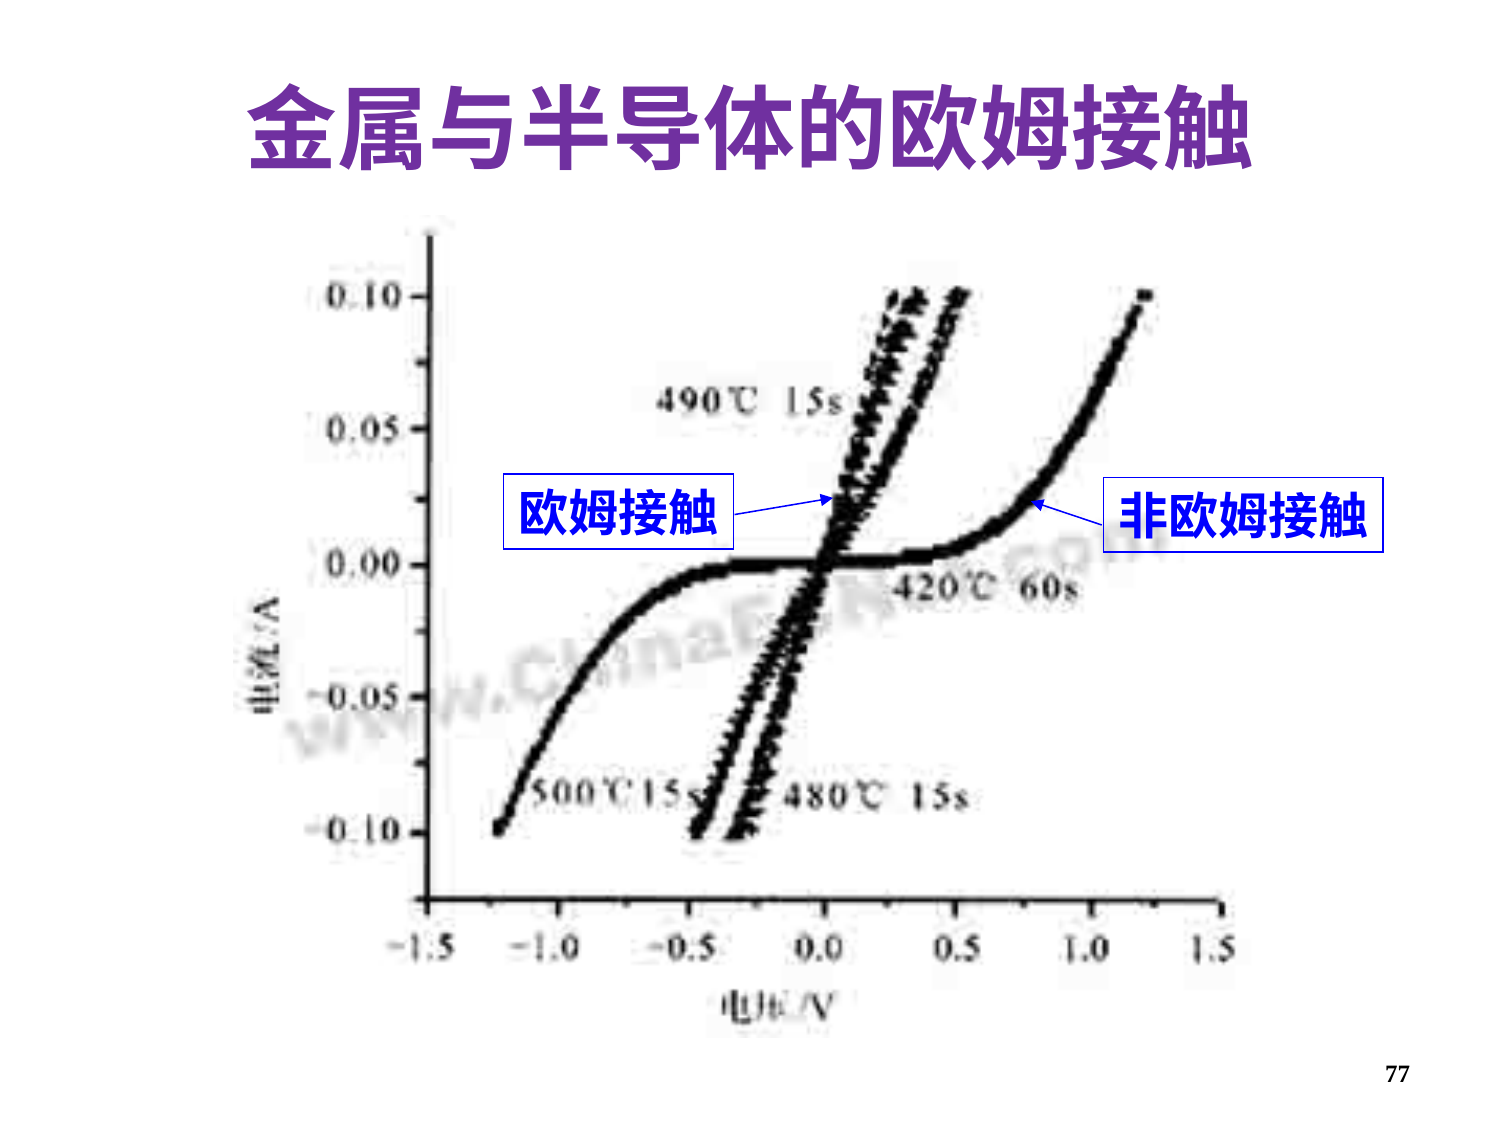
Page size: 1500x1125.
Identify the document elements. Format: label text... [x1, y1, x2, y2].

title 金属与半导体的欧姆接触 [181, 32, 1319, 220]
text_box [1030, 477, 1385, 554]
slide_number 77 [1074, 1042, 1425, 1103]
picture [233, 215, 1267, 1039]
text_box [501, 473, 834, 551]
